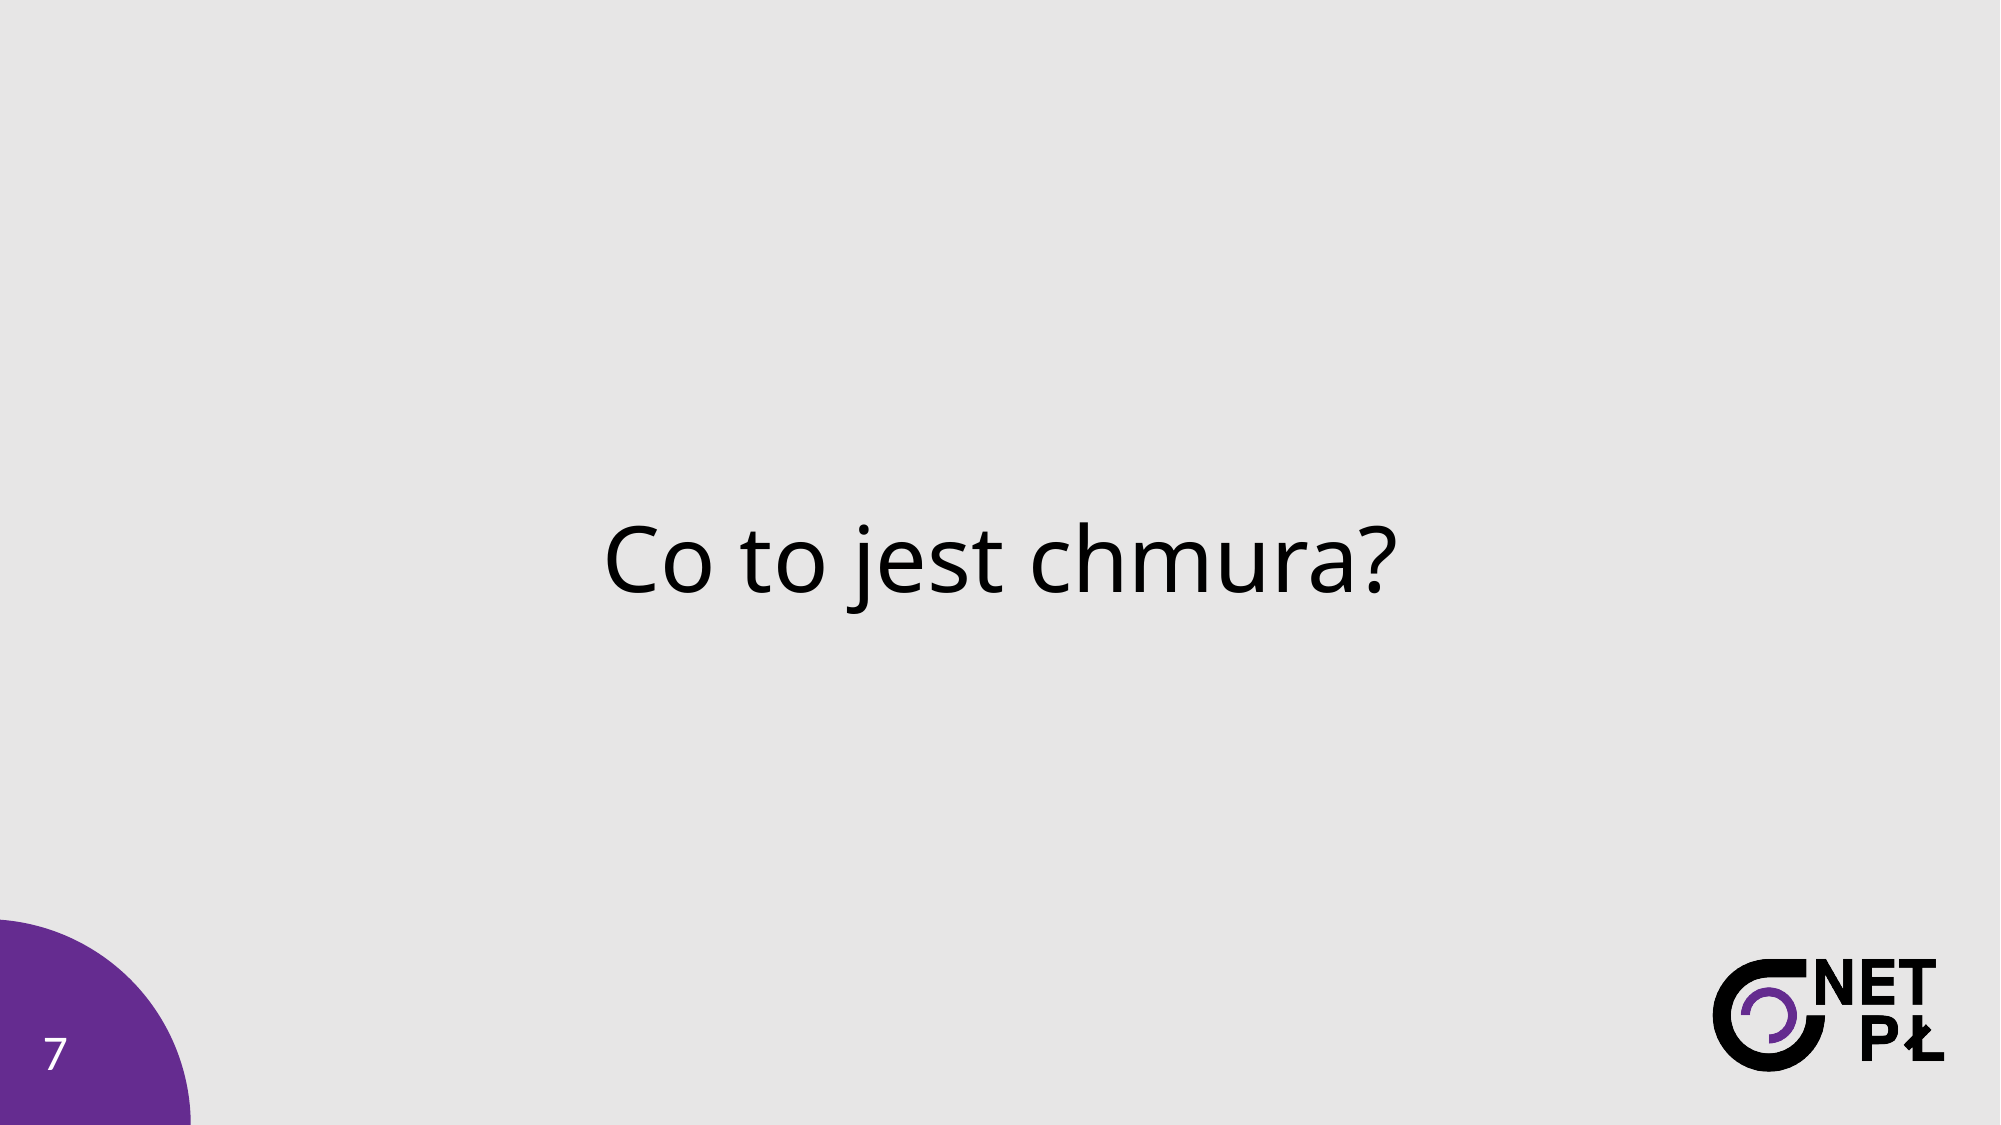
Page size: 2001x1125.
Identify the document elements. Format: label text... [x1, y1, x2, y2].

title Co to jest chmura? [138, 453, 1864, 672]
slide_number 7 [27, 1020, 478, 1081]
picture [1676, 860, 1982, 1125]
